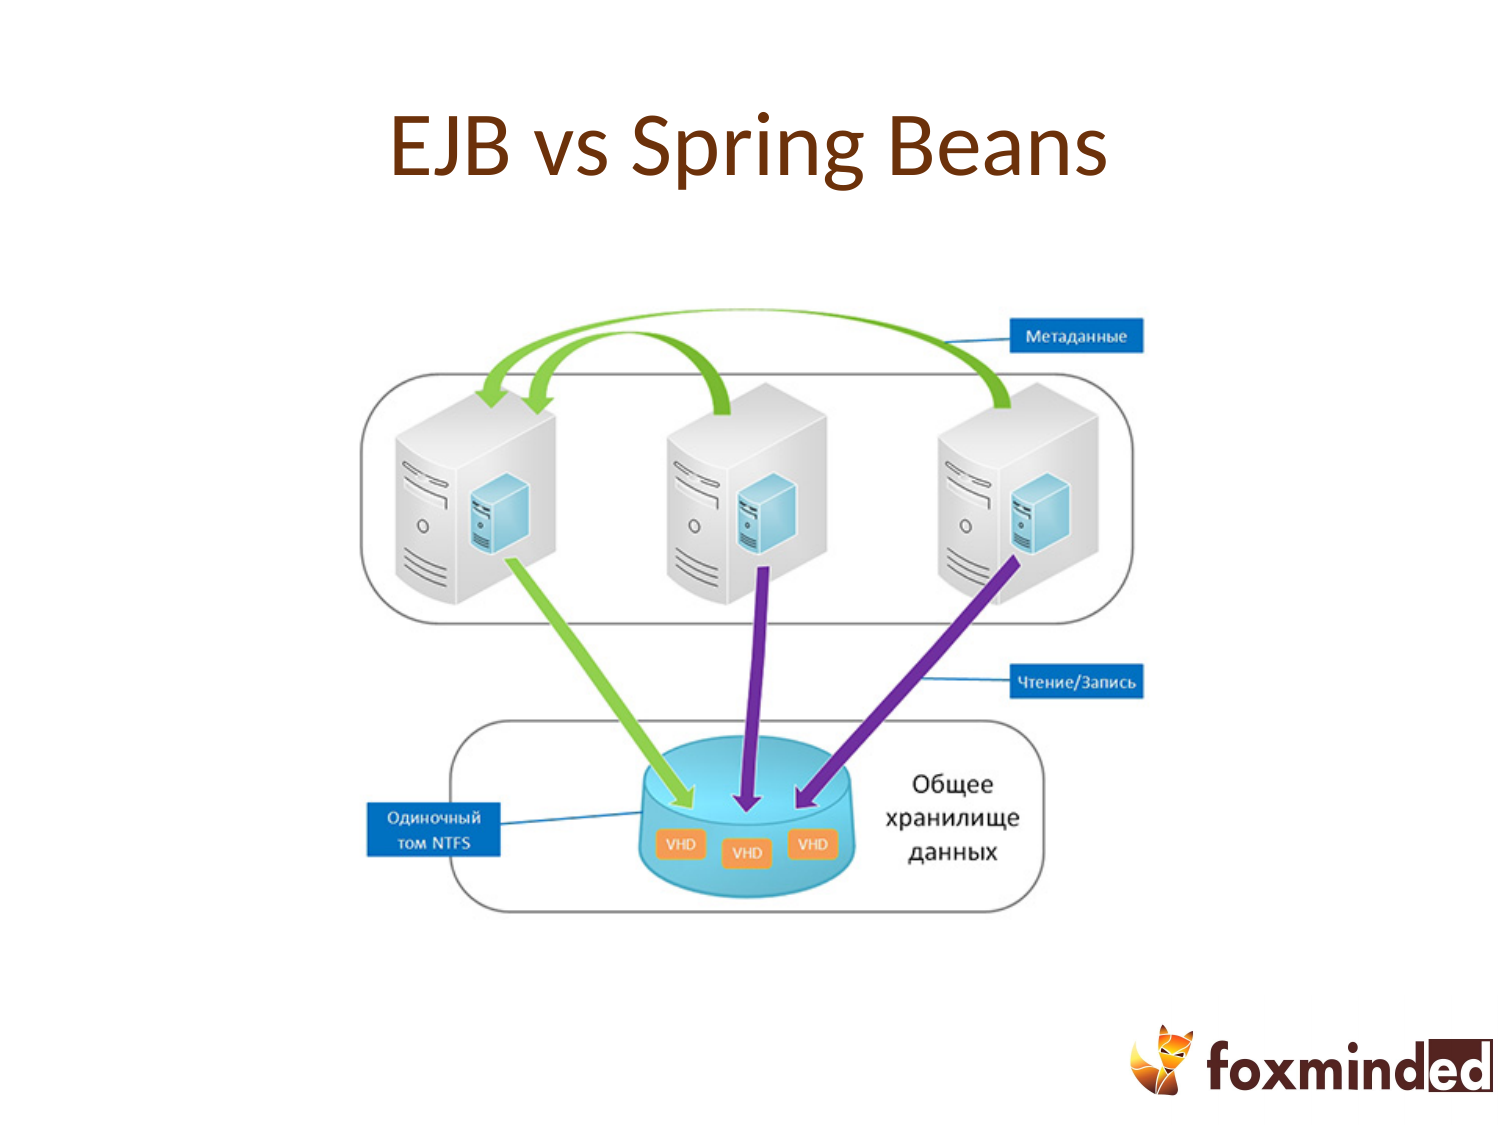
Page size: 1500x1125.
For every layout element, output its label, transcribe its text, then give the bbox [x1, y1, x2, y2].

picture [335, 281, 1165, 945]
title EJB vs Spring Beans [75, 45, 1425, 233]
picture [1125, 995, 1499, 1125]
